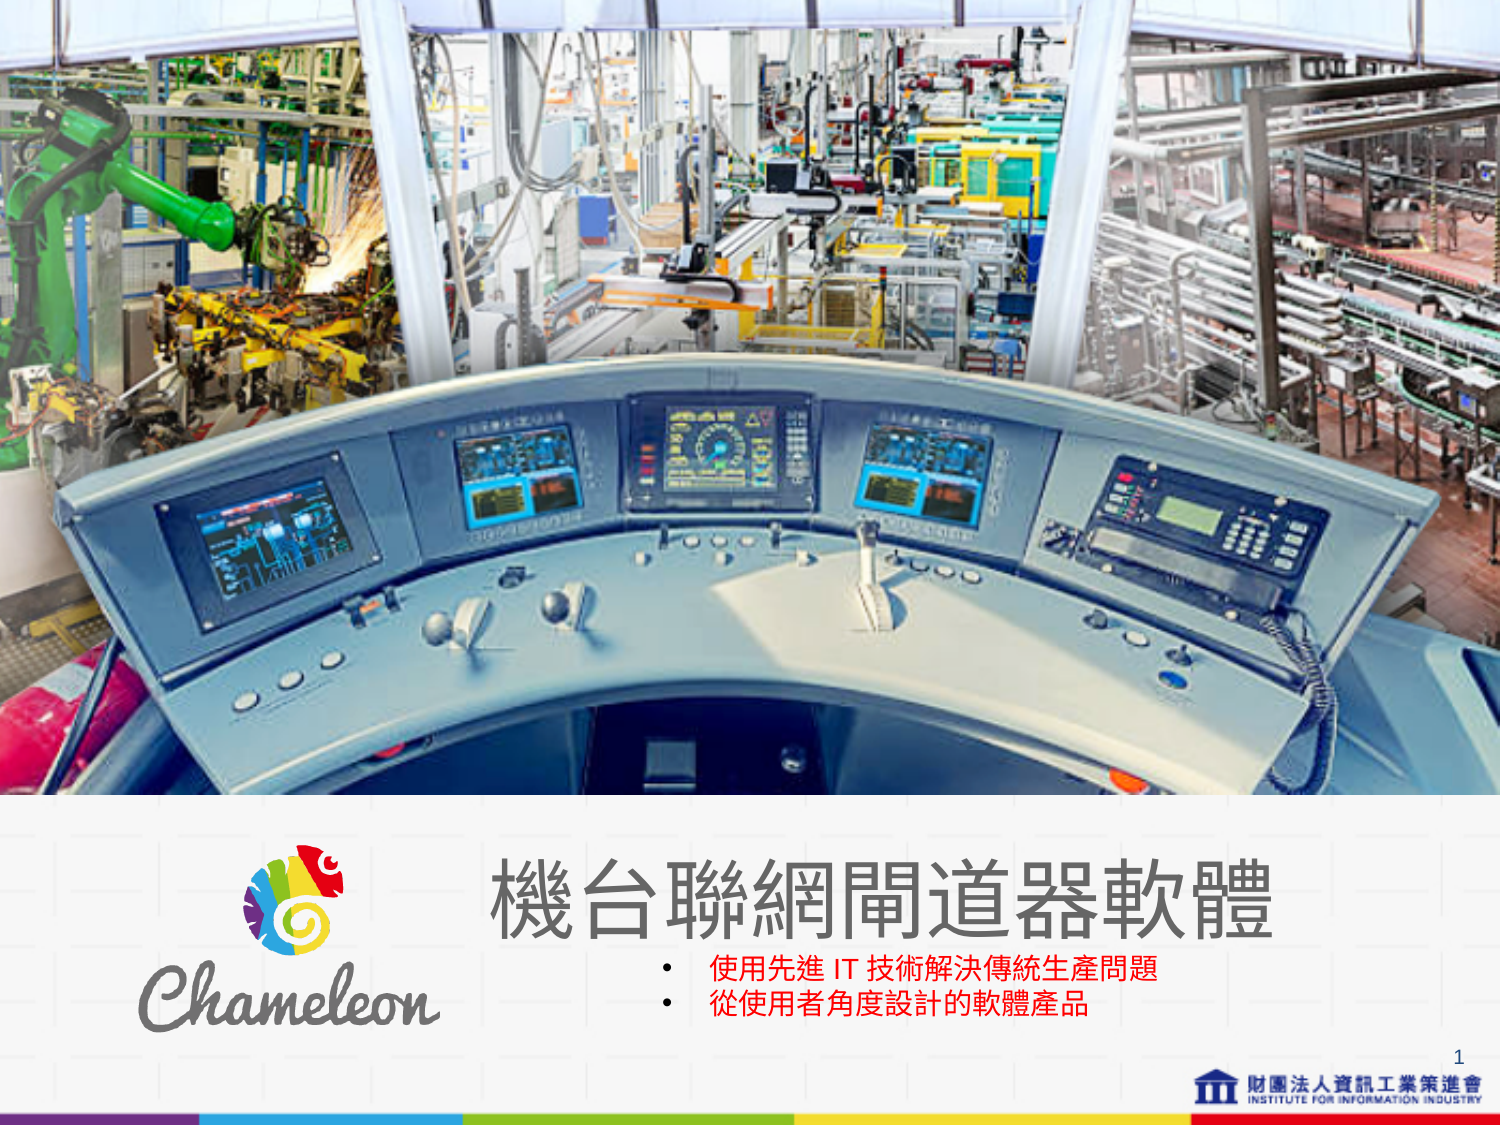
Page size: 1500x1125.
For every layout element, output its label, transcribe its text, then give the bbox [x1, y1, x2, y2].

picture [0, 0, 1500, 1125]
text_box 機台聯網閘道器軟體 [473, 830, 1317, 994]
text_box 使用先進IT技術解決傳統生產問題 從使用者角度設計的軟體產品 [647, 942, 1227, 1028]
slide_number 1 [1389, 1013, 1480, 1100]
